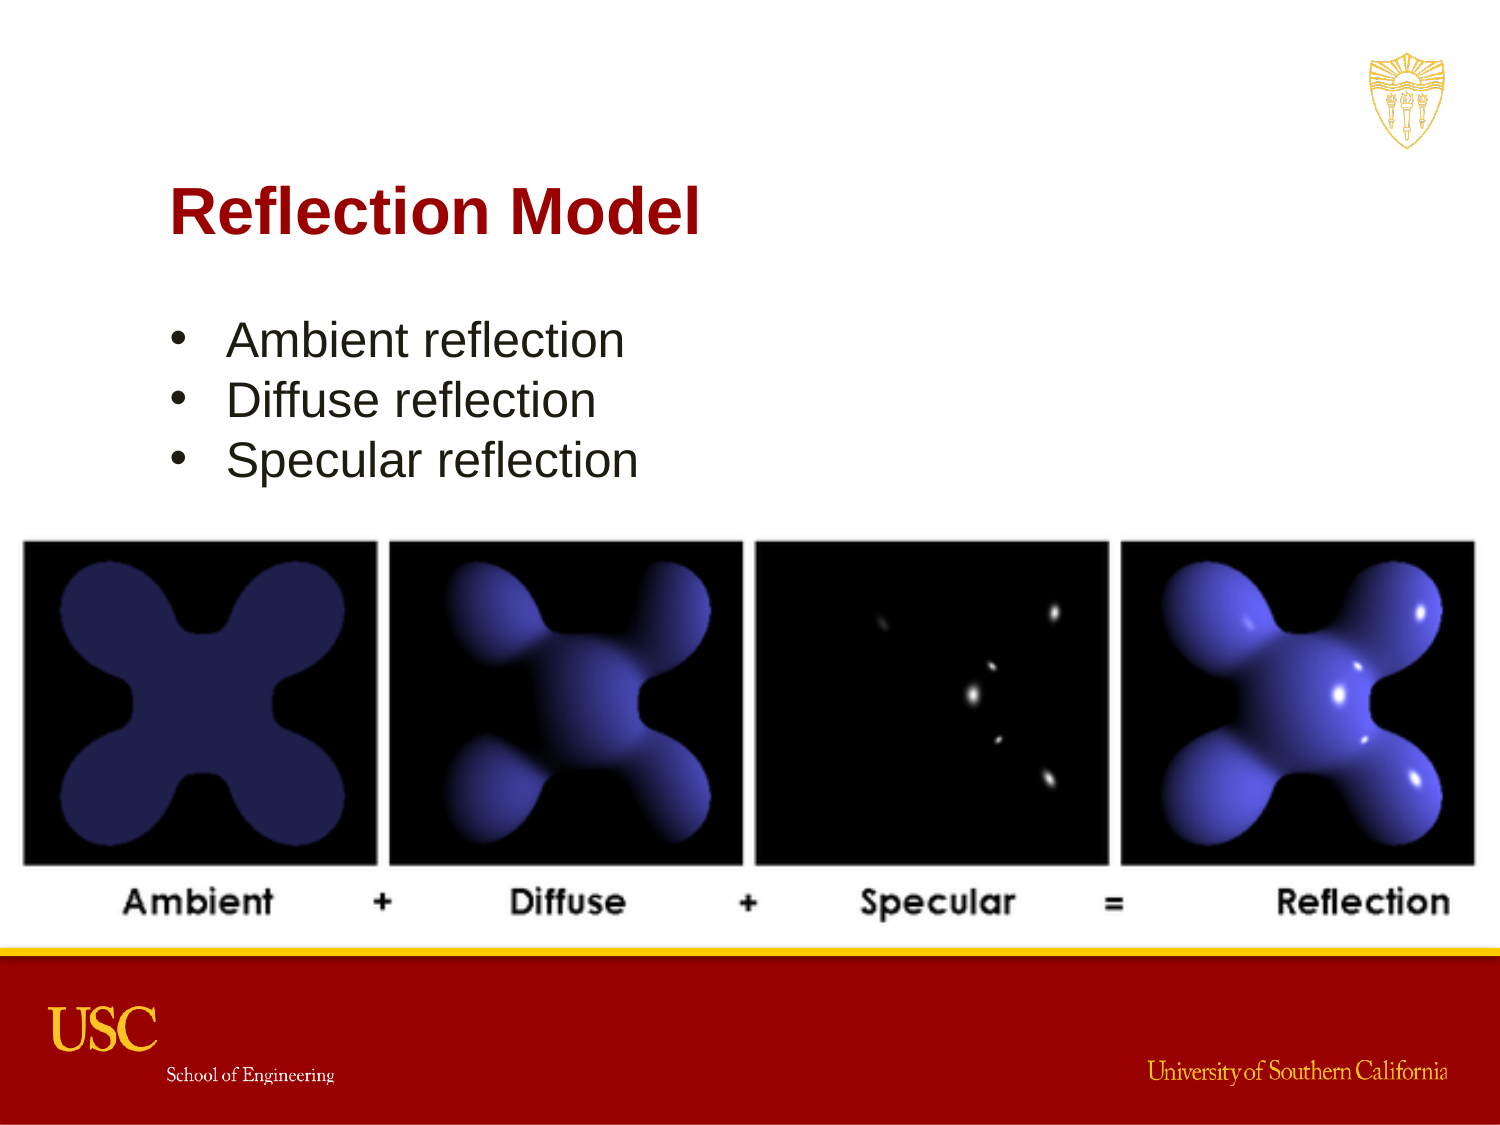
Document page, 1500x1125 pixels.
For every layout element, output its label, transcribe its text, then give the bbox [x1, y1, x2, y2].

text_box Reflection Model Ambient reflection Diffuse reflection Specular reflection [154, 160, 1369, 496]
picture [12, 530, 1487, 941]
